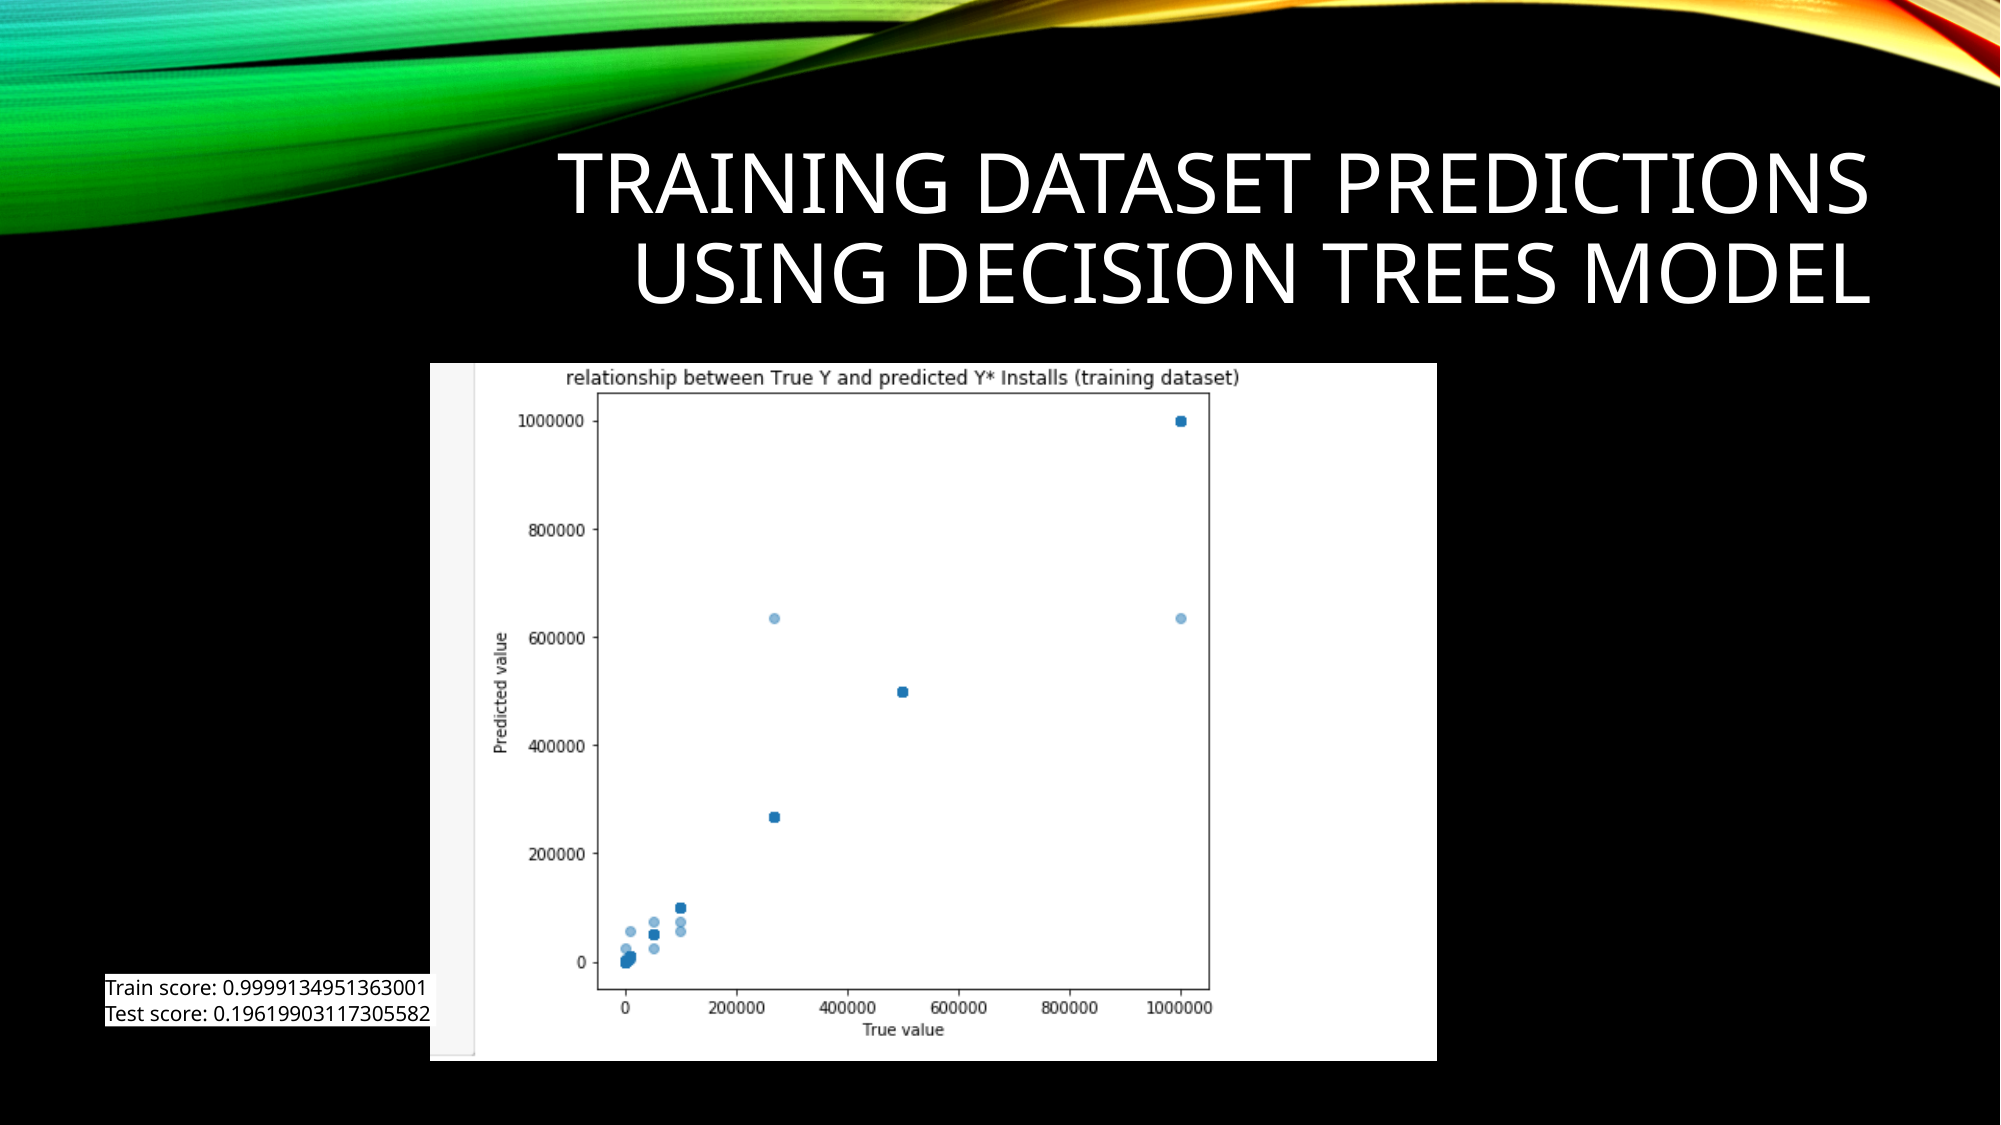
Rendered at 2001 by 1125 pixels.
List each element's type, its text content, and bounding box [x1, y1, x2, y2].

picture [429, 363, 1437, 1062]
list [112, 360, 1888, 1021]
title Training dataset predictions using Decision trees model [474, 125, 1888, 338]
text_box Train score: 0.9999134951363001 Test score: 0.19619903117305582 [105, 973, 429, 1027]
picture [0, 0, 2000, 237]
